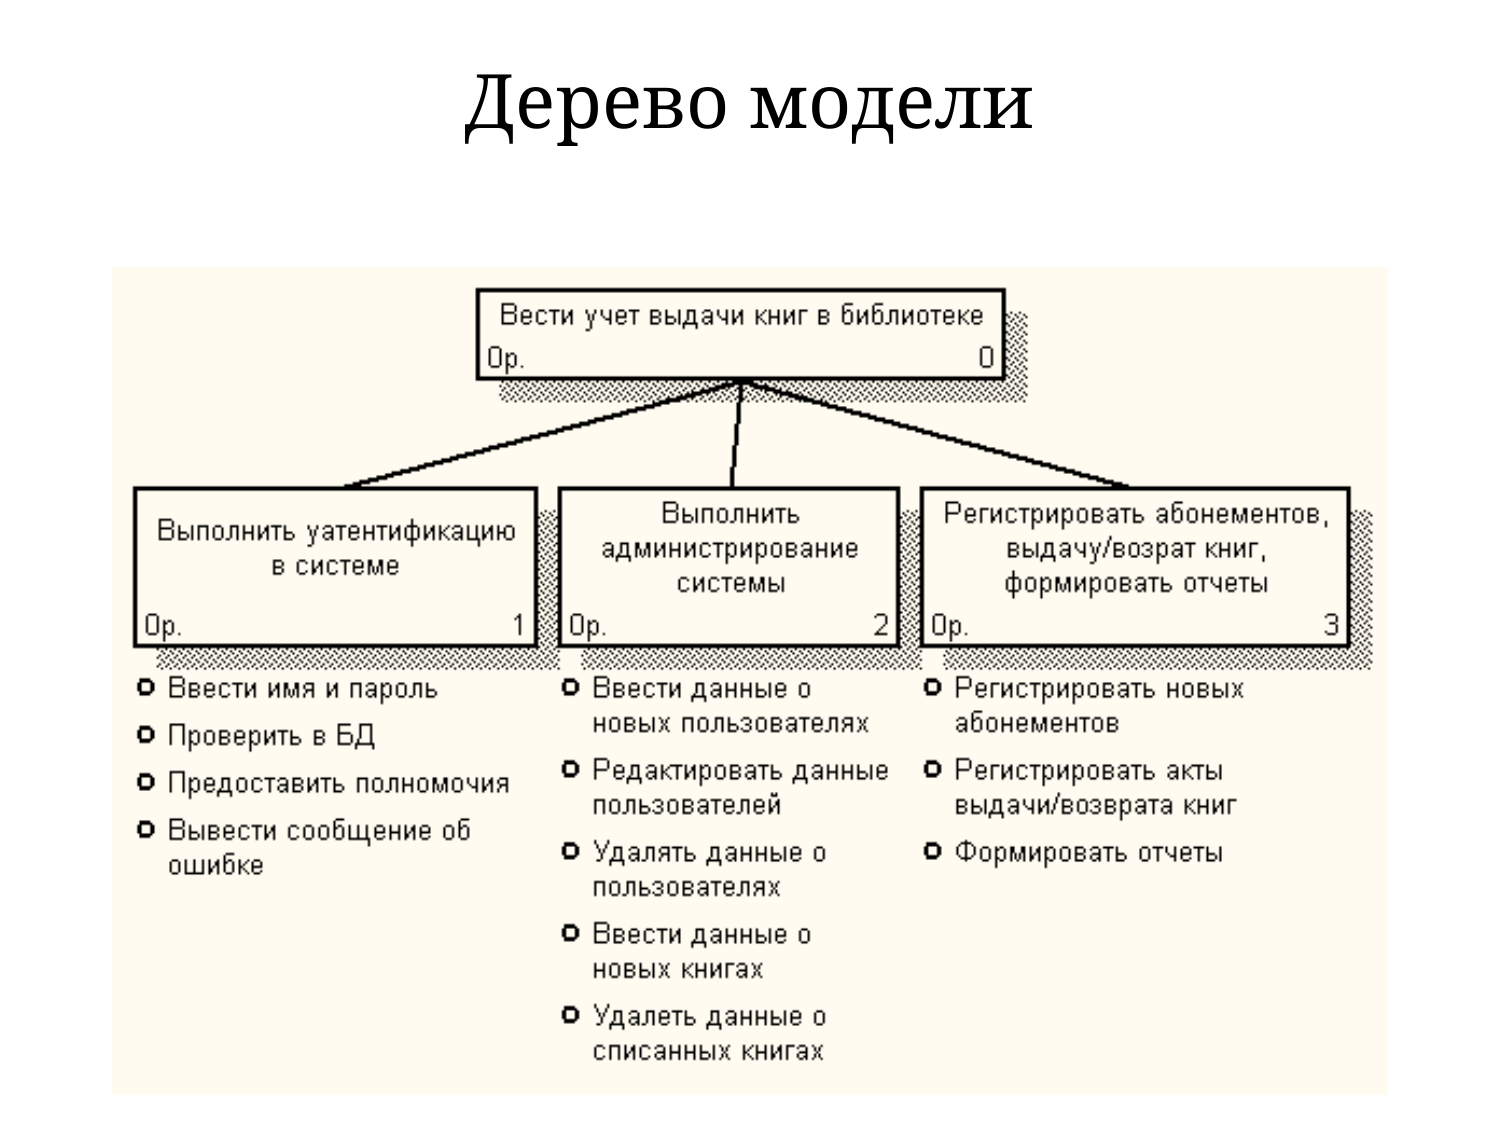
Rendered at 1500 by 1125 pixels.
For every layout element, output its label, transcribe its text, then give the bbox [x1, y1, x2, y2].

title Дерево модели [75, 45, 1425, 232]
picture [111, 266, 1389, 1095]
